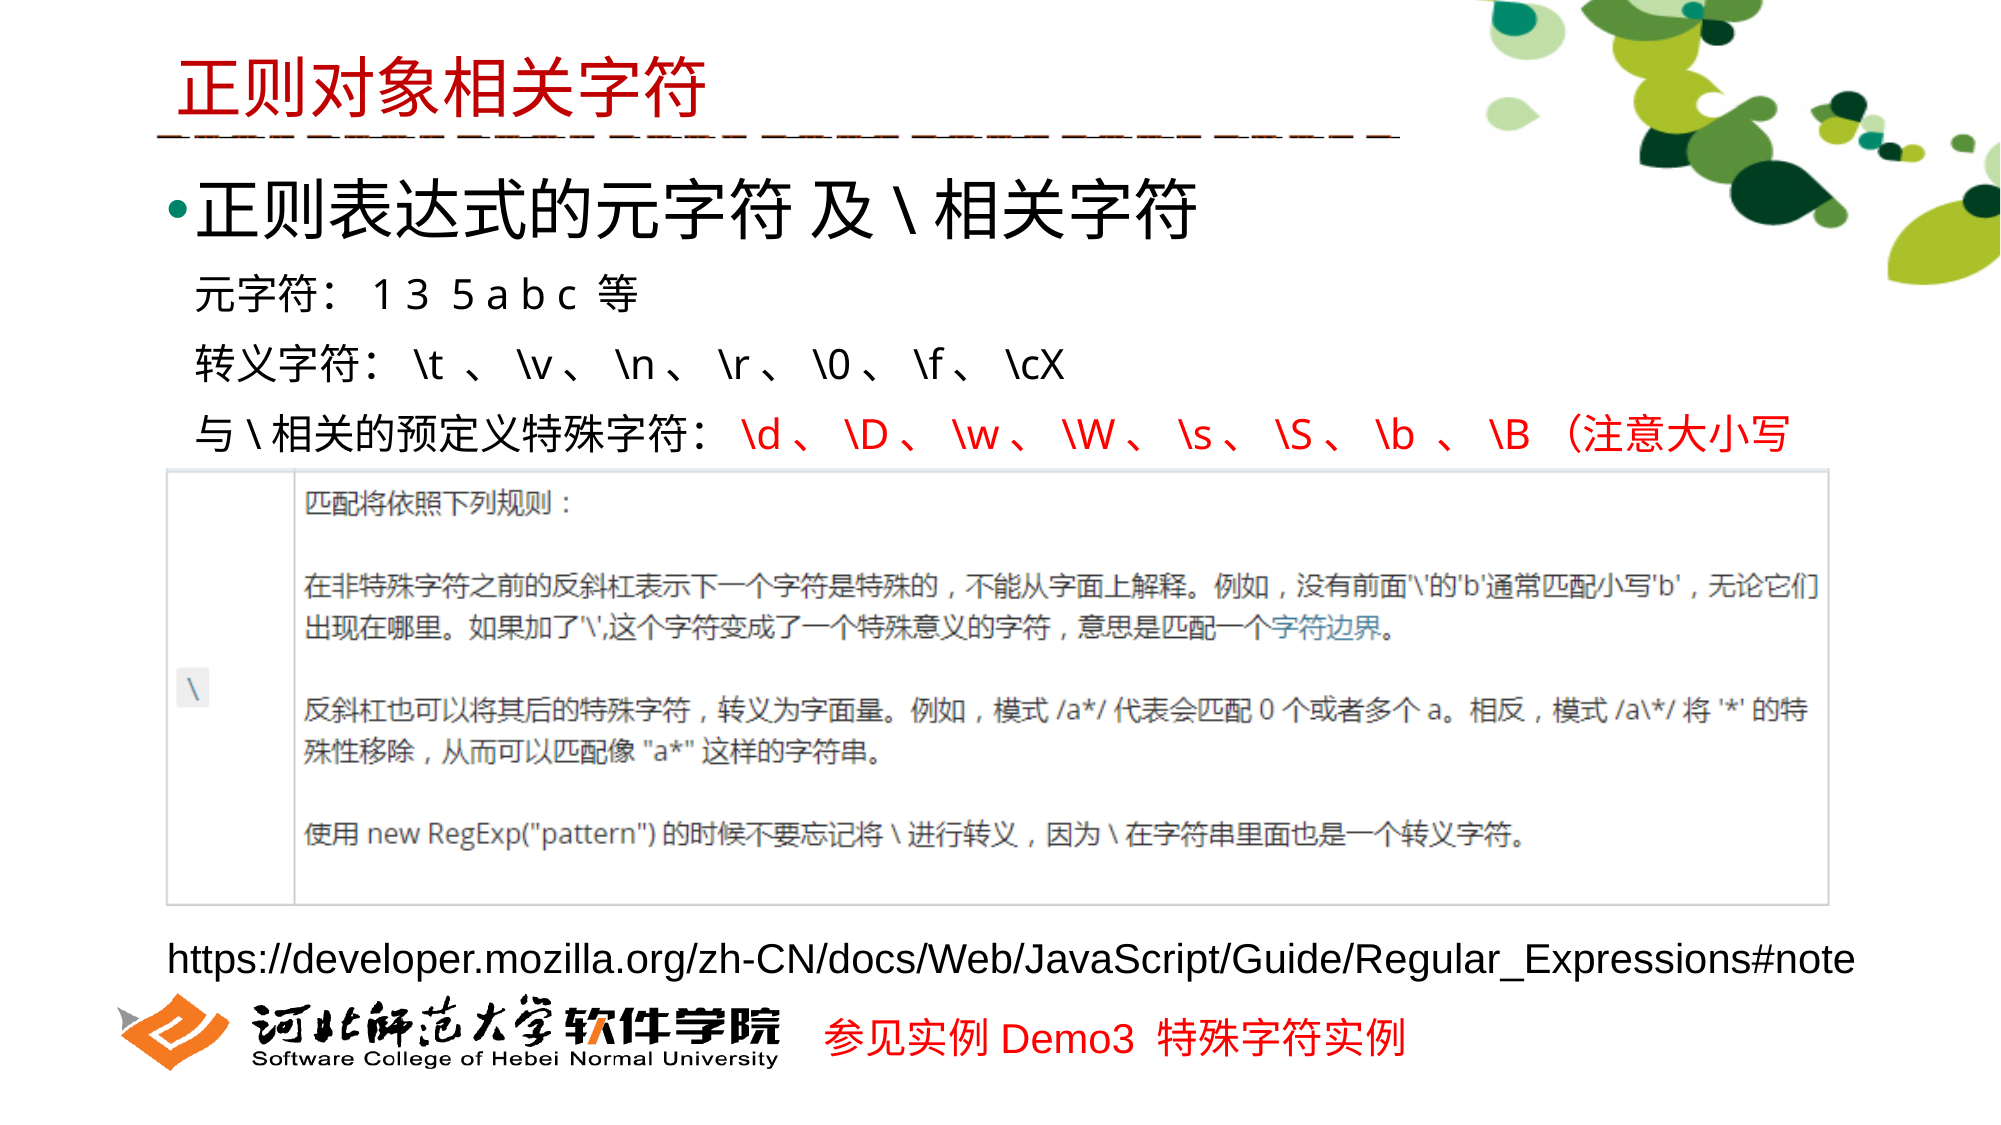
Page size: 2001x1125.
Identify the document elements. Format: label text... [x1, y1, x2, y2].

list 正则对象相关字符 [161, 38, 1505, 120]
text_box 参见实例Demo3 特殊字符实例 [808, 1004, 1835, 1069]
picture [0, 0, 2001, 1125]
text_box https://developer.mozilla.org/zh-CN/docs/Web/JavaScript/Guide/Regular_Expressions#note [152, 924, 1884, 990]
list 正则表达式的元字符 及\相关字符 元字符：1 3 5 a b c 等 转义字符：\t 、\v、\n、\r、\0、\f、\cX 与\相关的预定义特殊字符：\d、\D、\w、\W、\s、\S、\b 、\B（注意大小写的含义） [152, 128, 1835, 924]
